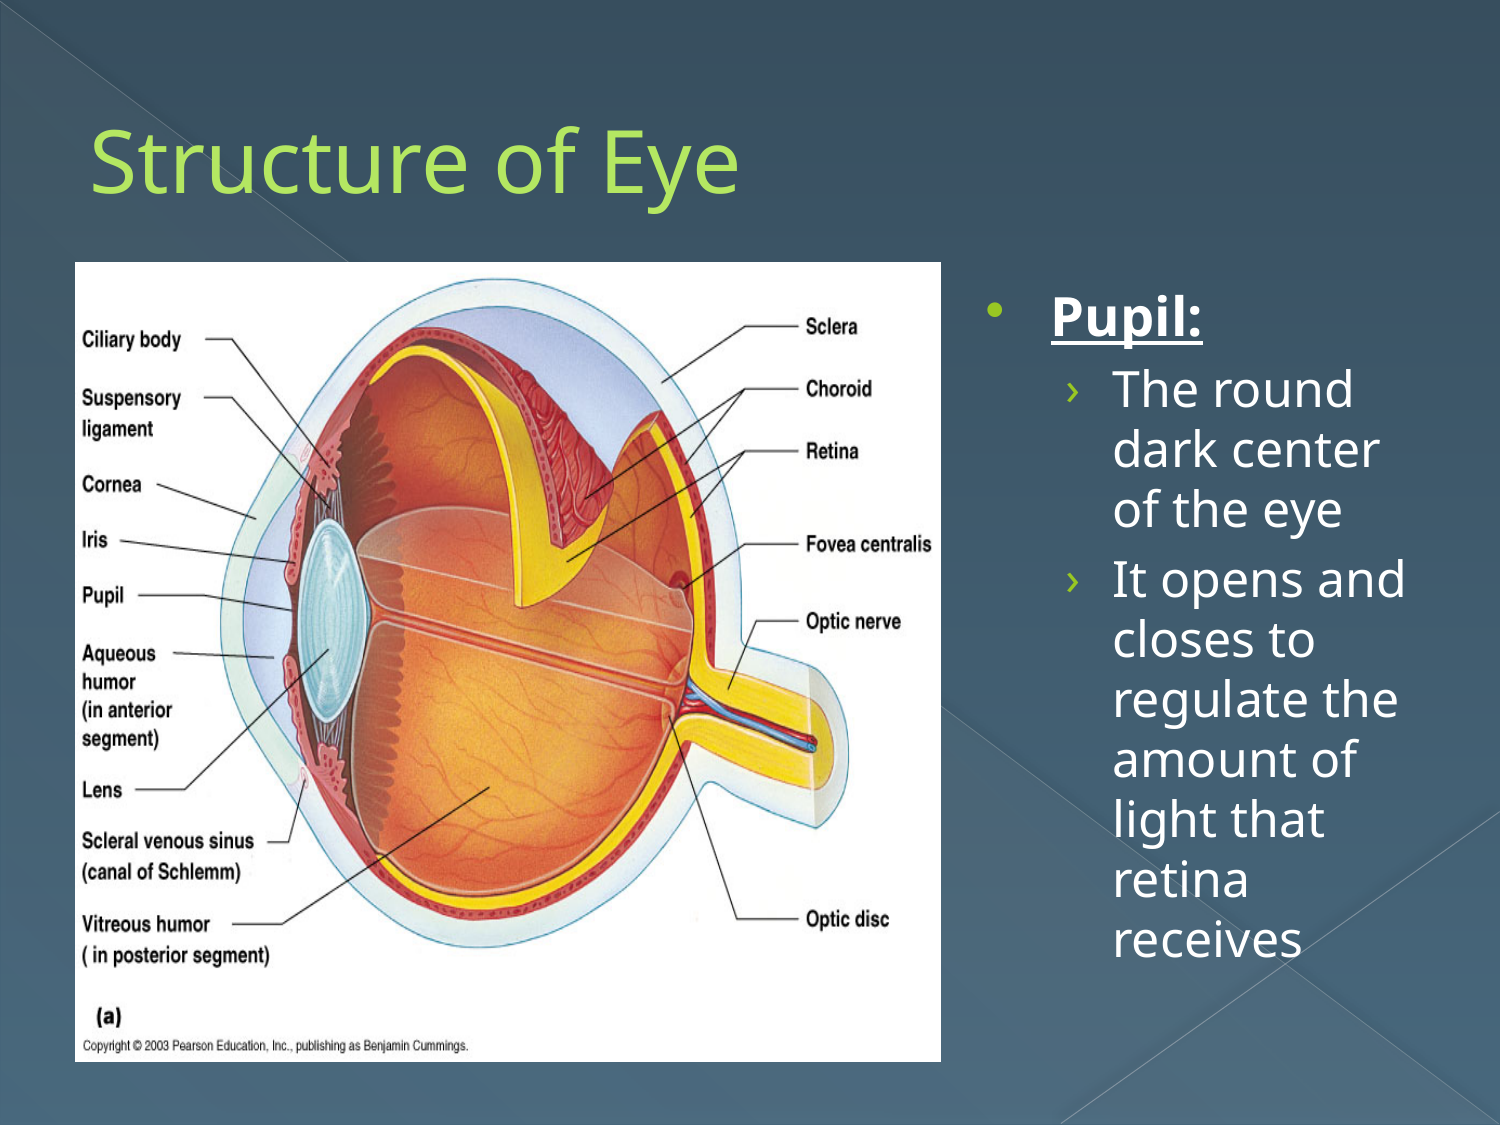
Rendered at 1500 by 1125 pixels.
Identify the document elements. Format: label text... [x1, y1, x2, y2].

title Structure of Eye [75, 43, 1425, 274]
list Pupil: The round dark center of the eye It opens and closes to regulate the amount of light that retina receives [962, 275, 1438, 1050]
picture [74, 262, 941, 1062]
